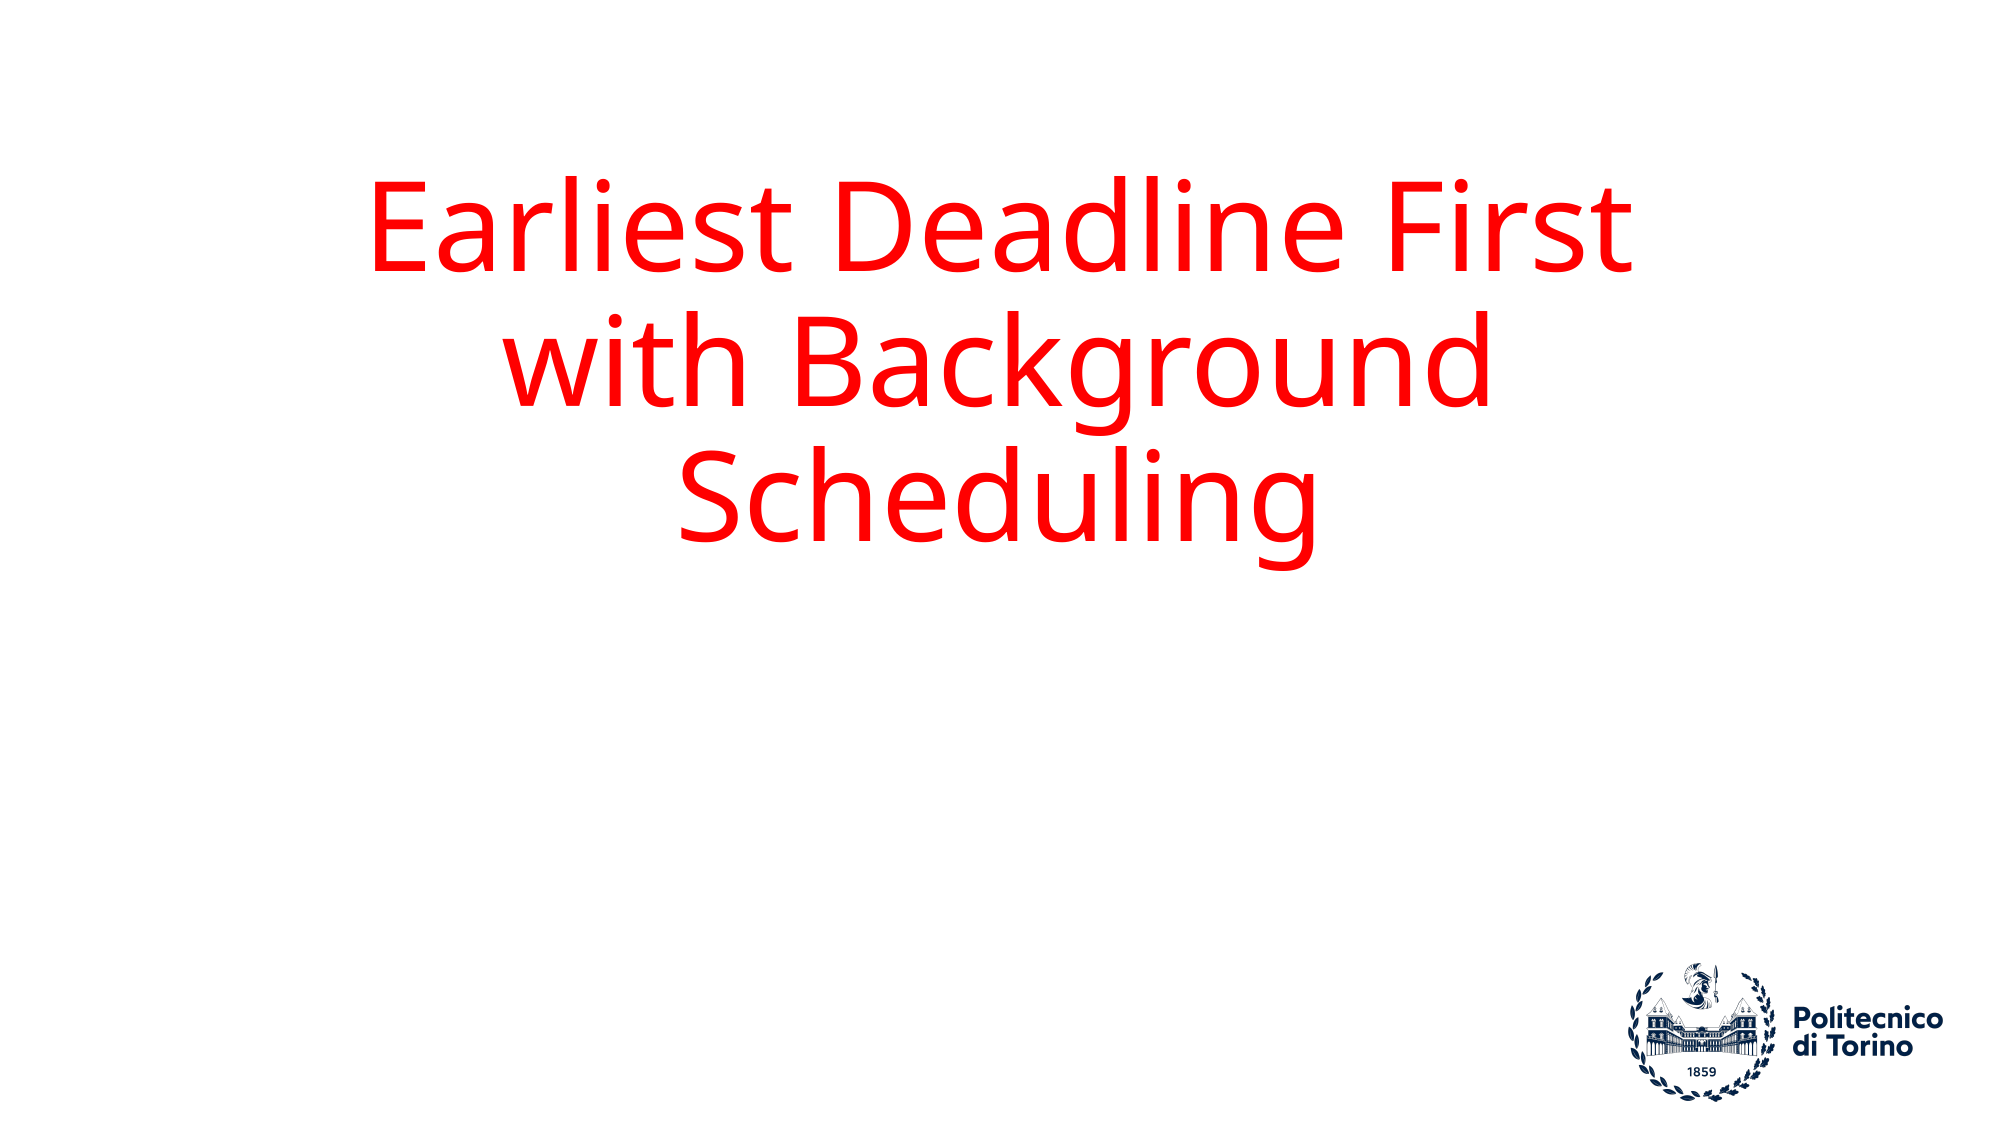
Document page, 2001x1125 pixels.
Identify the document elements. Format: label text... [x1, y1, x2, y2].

title Earliest Deadline First with Background Scheduling [249, 184, 1750, 576]
picture [1628, 963, 1943, 1102]
